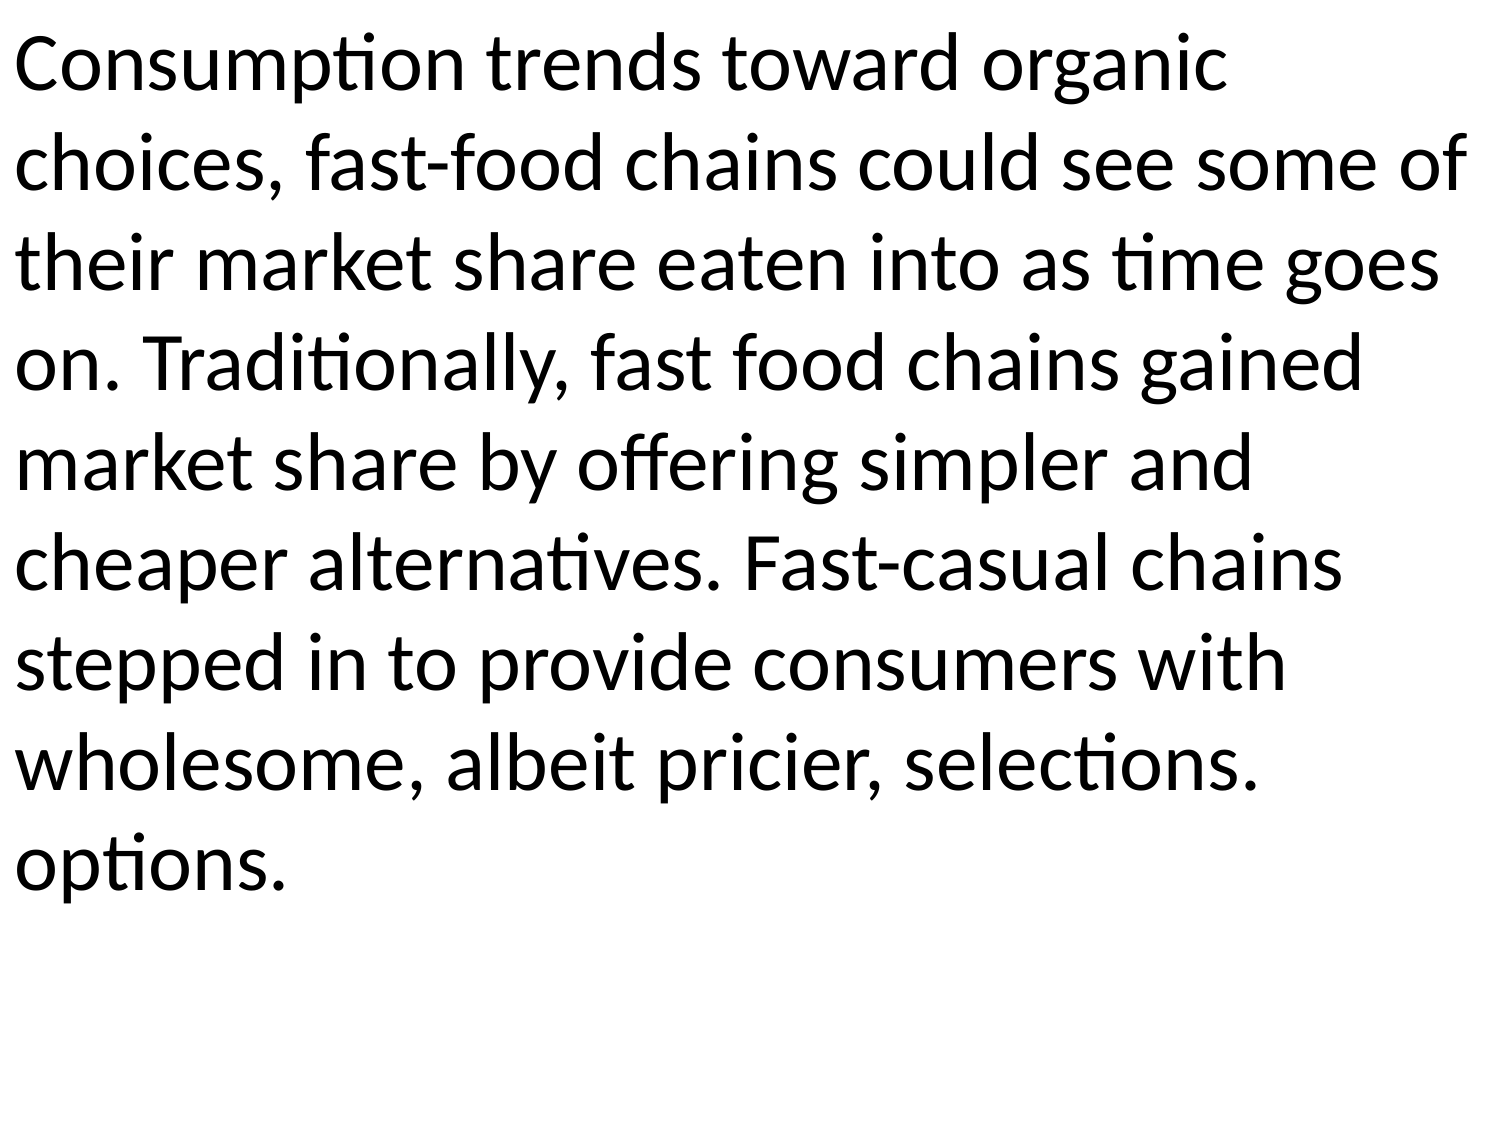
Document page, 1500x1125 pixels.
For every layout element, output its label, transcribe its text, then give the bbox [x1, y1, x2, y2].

text_box Consumption trends toward organic choices, fast-food chains could see some of their market share eaten into as time goes on. Traditionally, fast food chains gained market share by offering simpler and cheaper alternatives. Fast-casual chains stepped in to provide consumers with wholesome, albeit pricier, selections. options. [0, 0, 1500, 915]
